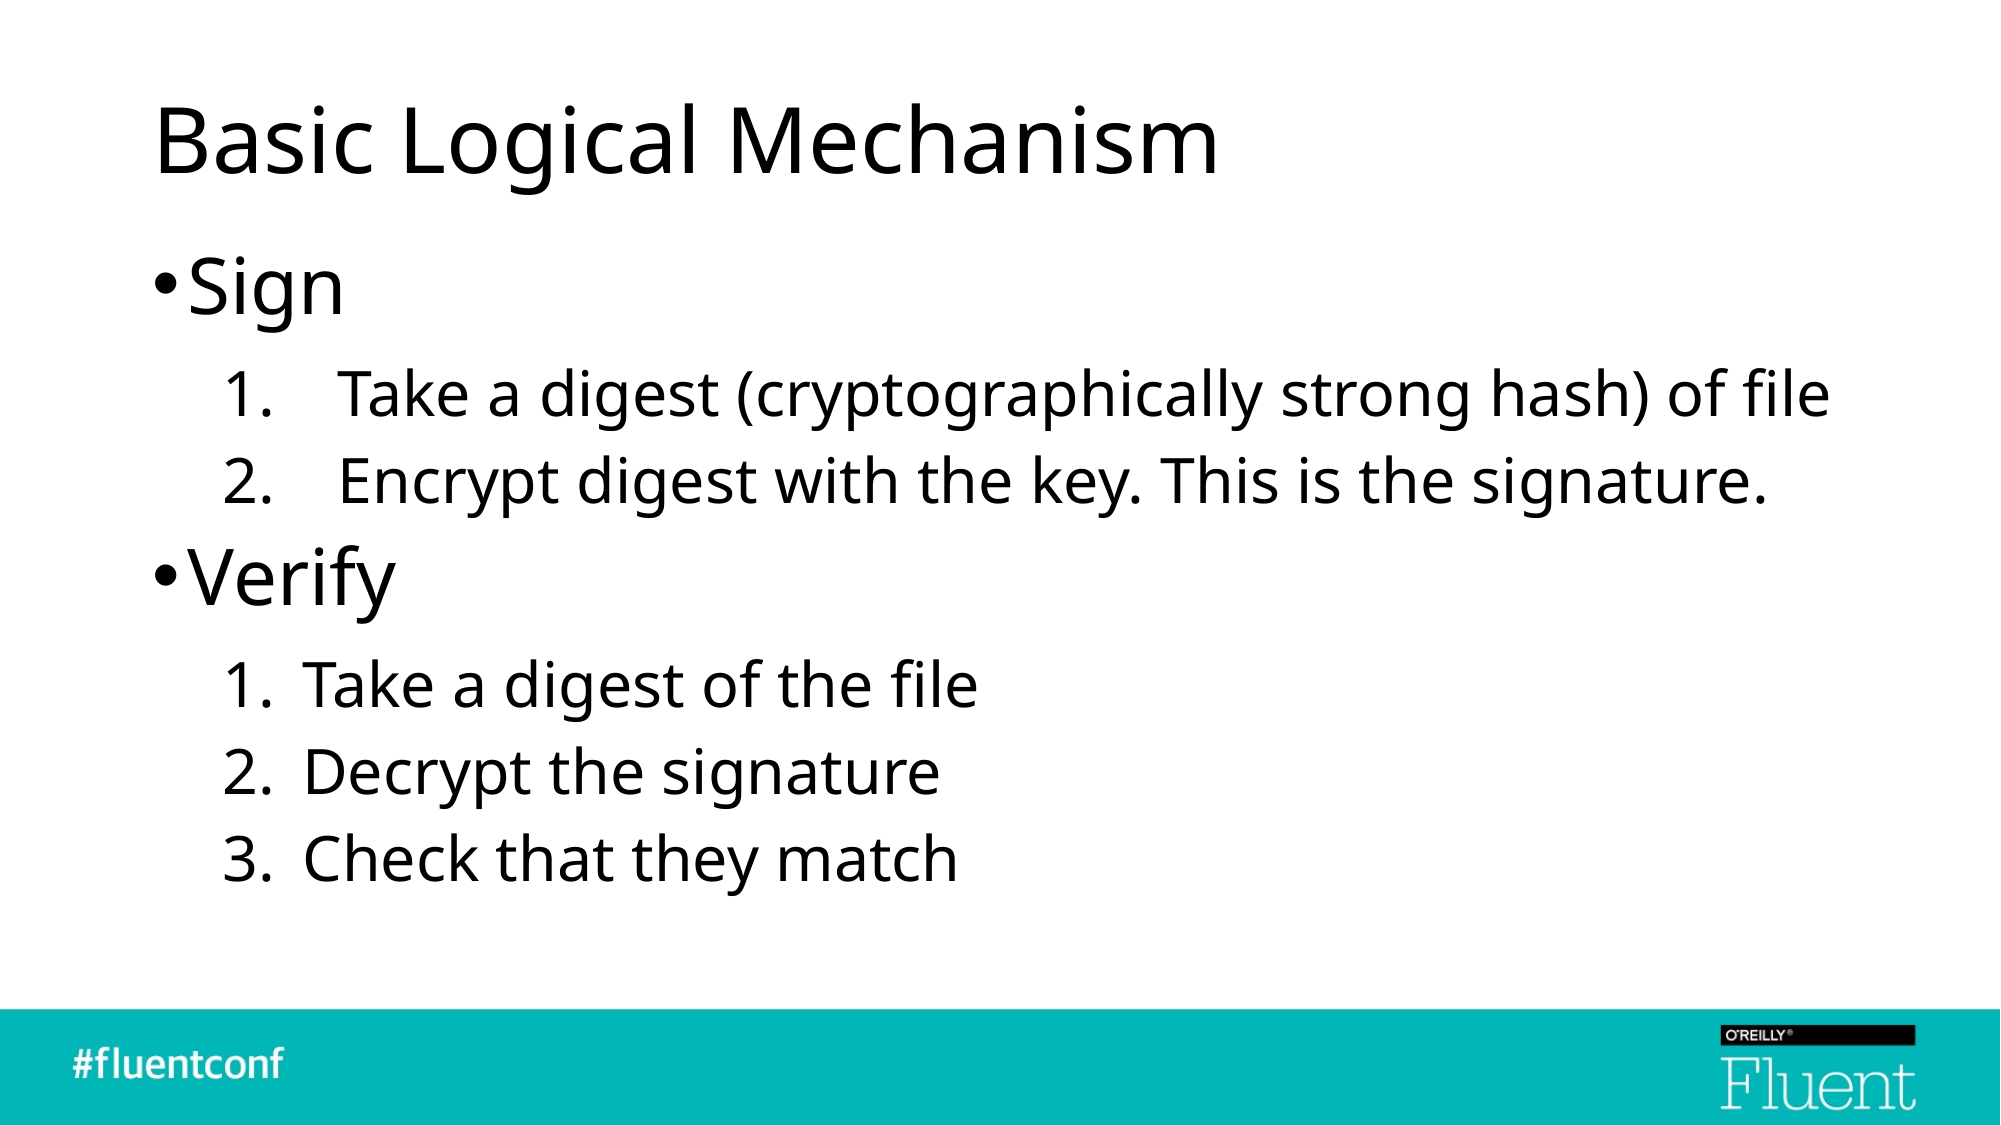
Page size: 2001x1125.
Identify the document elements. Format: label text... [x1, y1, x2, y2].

list Sign Take a digest (cryptographically strong hash) of file Encrypt digest with the key. This is the signature. Verify Take a digest of the file Decrypt the signature Check that they match [137, 228, 1863, 1014]
title Basic Logical Mechanism [137, 59, 1863, 228]
picture [0, 0, 2000, 1125]
